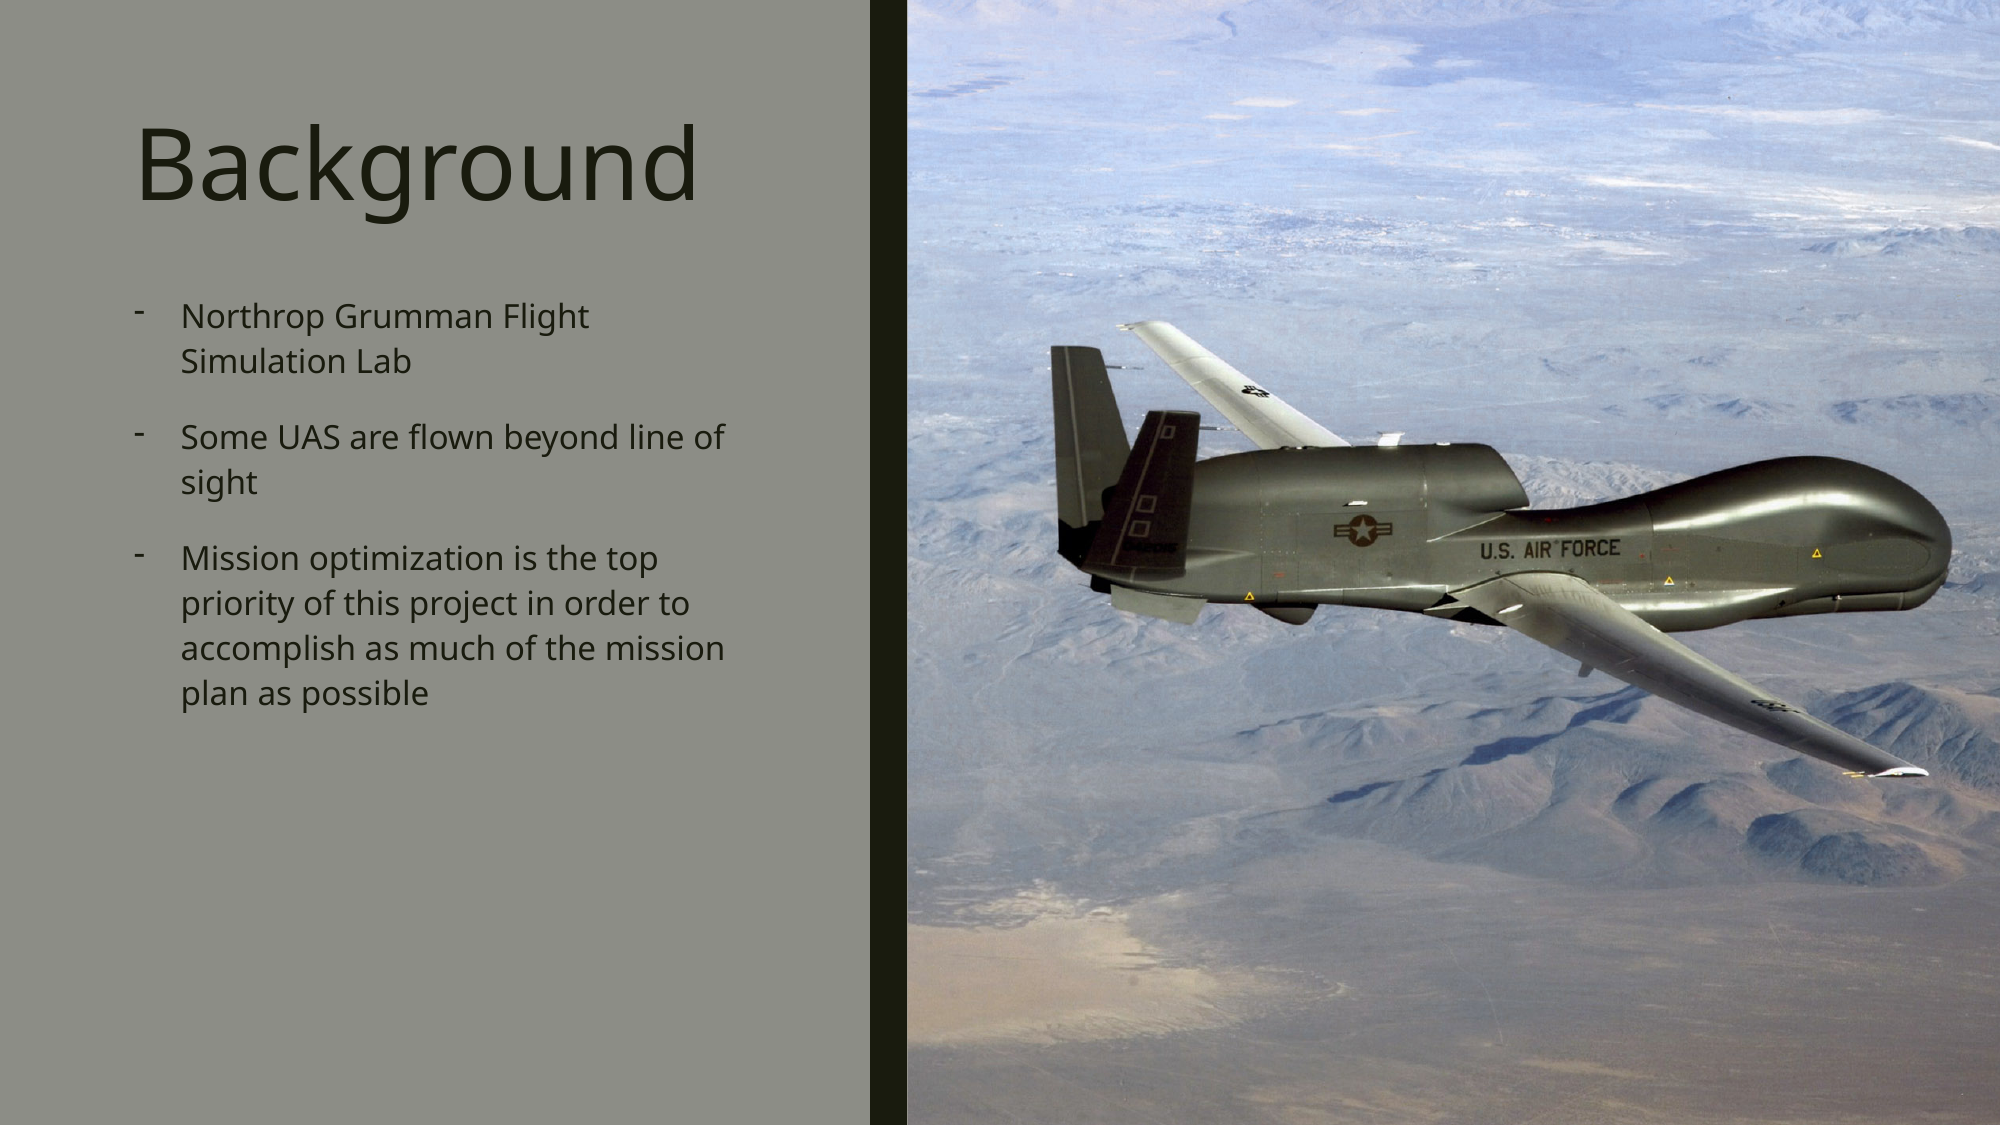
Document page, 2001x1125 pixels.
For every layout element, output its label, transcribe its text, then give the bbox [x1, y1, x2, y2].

picture [907, 0, 2000, 1125]
title Background [118, 112, 752, 282]
list Northrop Grumman Flight Simulation Lab Some UAS are flown beyond line of sight Mission optimization is the top priority of this project in order to accomplish as much of the mission plan as possible [118, 282, 752, 1047]
